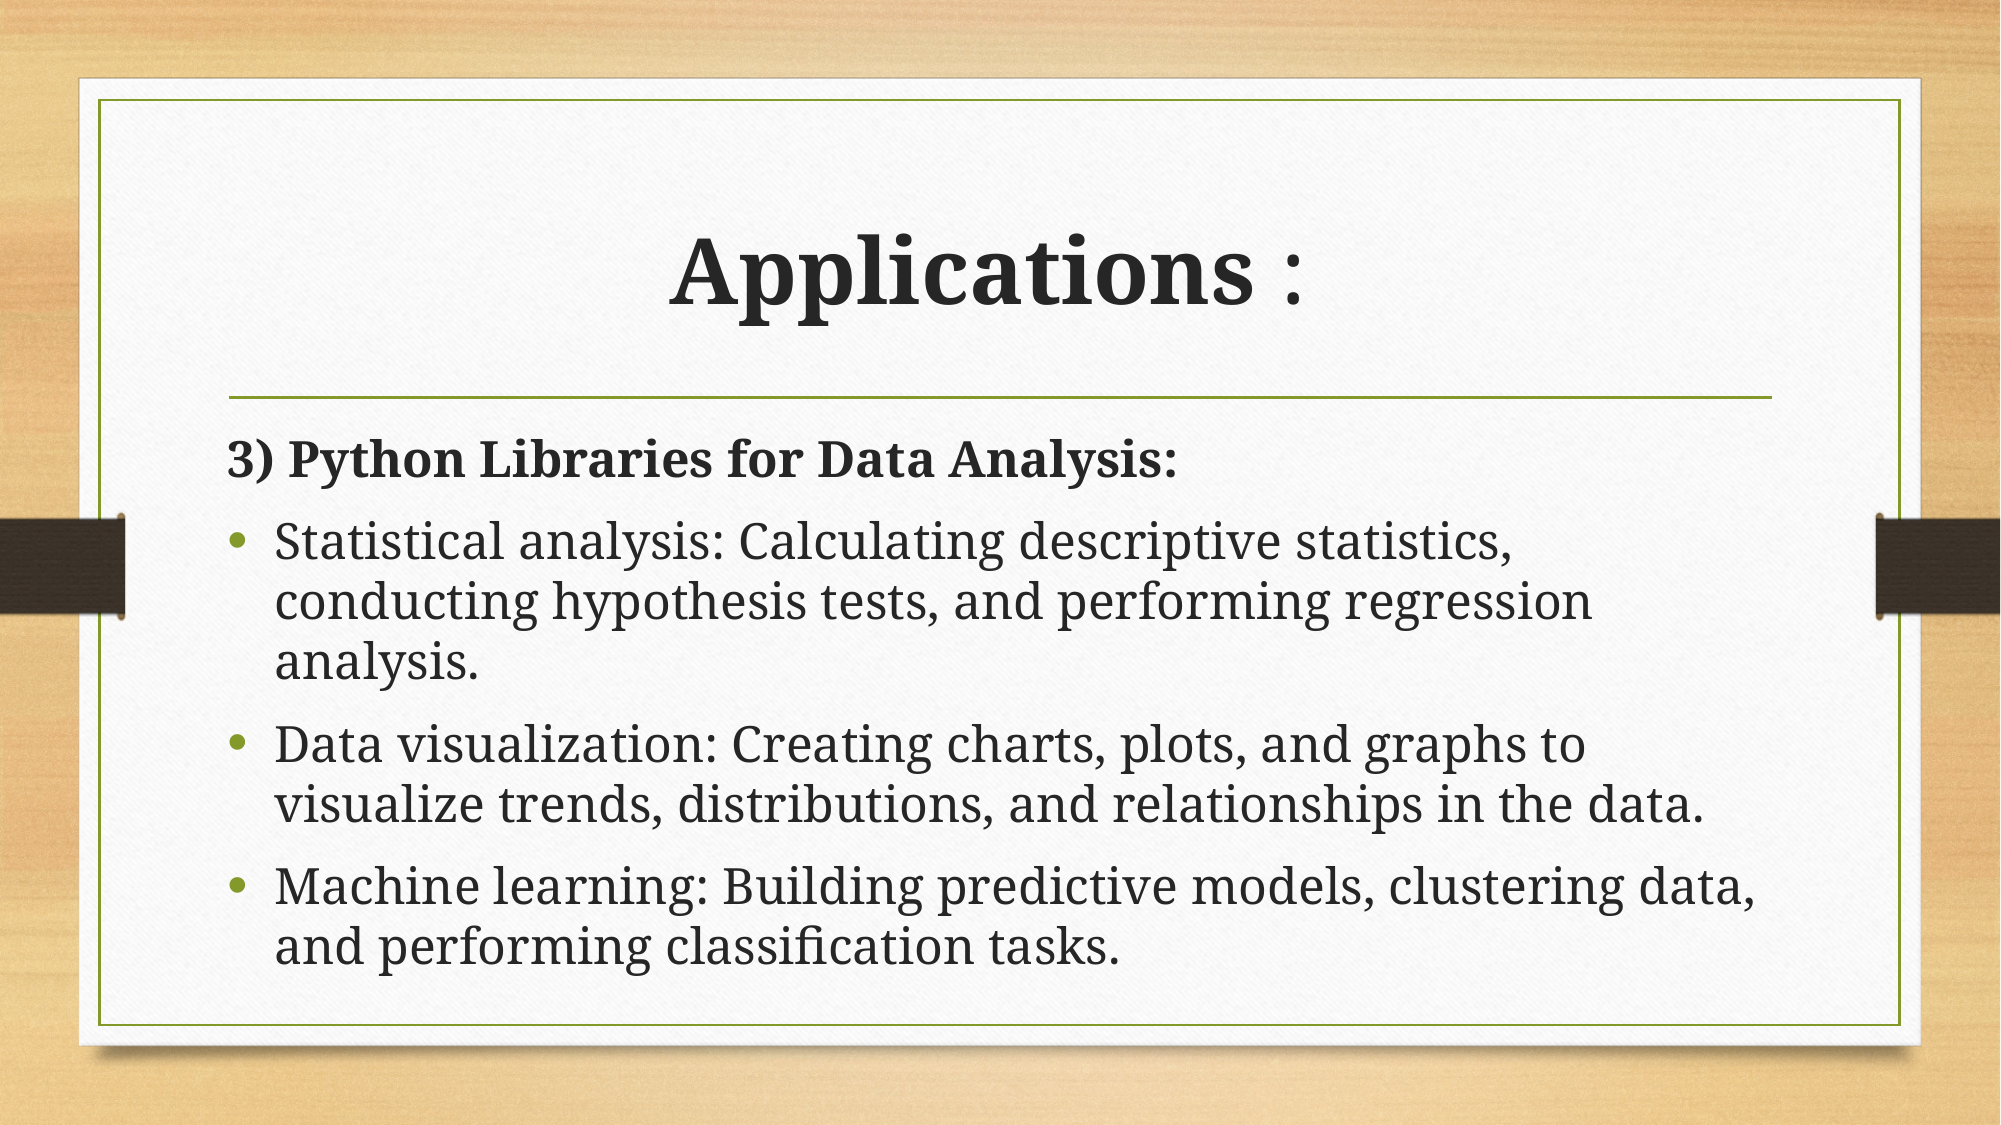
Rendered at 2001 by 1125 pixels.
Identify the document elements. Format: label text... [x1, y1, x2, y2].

title Applications : [212, 161, 1788, 375]
list 3) Python Libraries for Data Analysis: Statistical analysis: Calculating descriptive statistics, conducting hypothesis tests, and performing regression analysis. Data visualization: Creating charts, plots, and graphs to visualize trends, distributions, and relationships in the data. Machine learning: Building predictive models, clustering data, and performing classification tasks. [212, 419, 1788, 964]
picture [0, 0, 2001, 1125]
